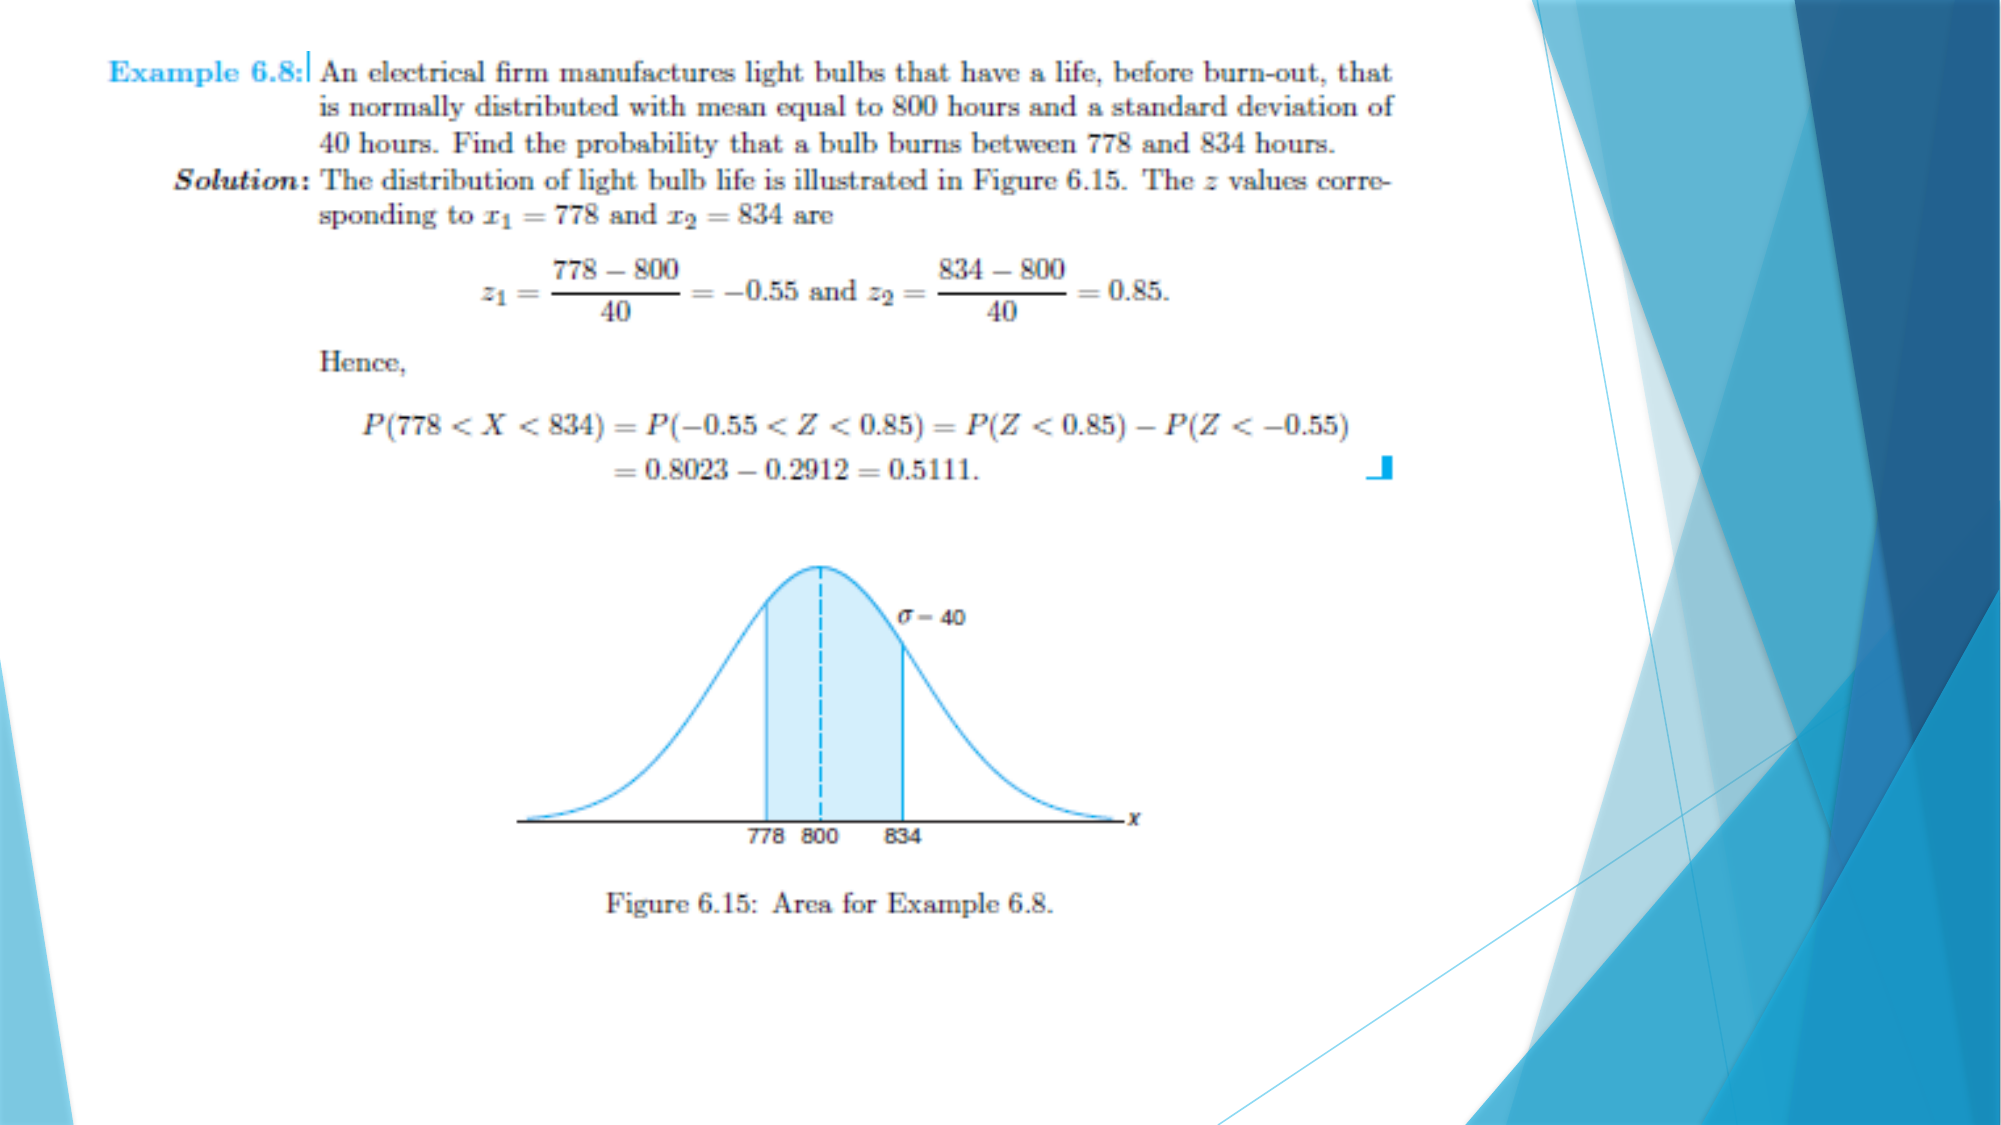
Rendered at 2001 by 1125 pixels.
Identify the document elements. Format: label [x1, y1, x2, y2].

picture [94, 51, 1451, 505]
picture [514, 540, 1152, 942]
